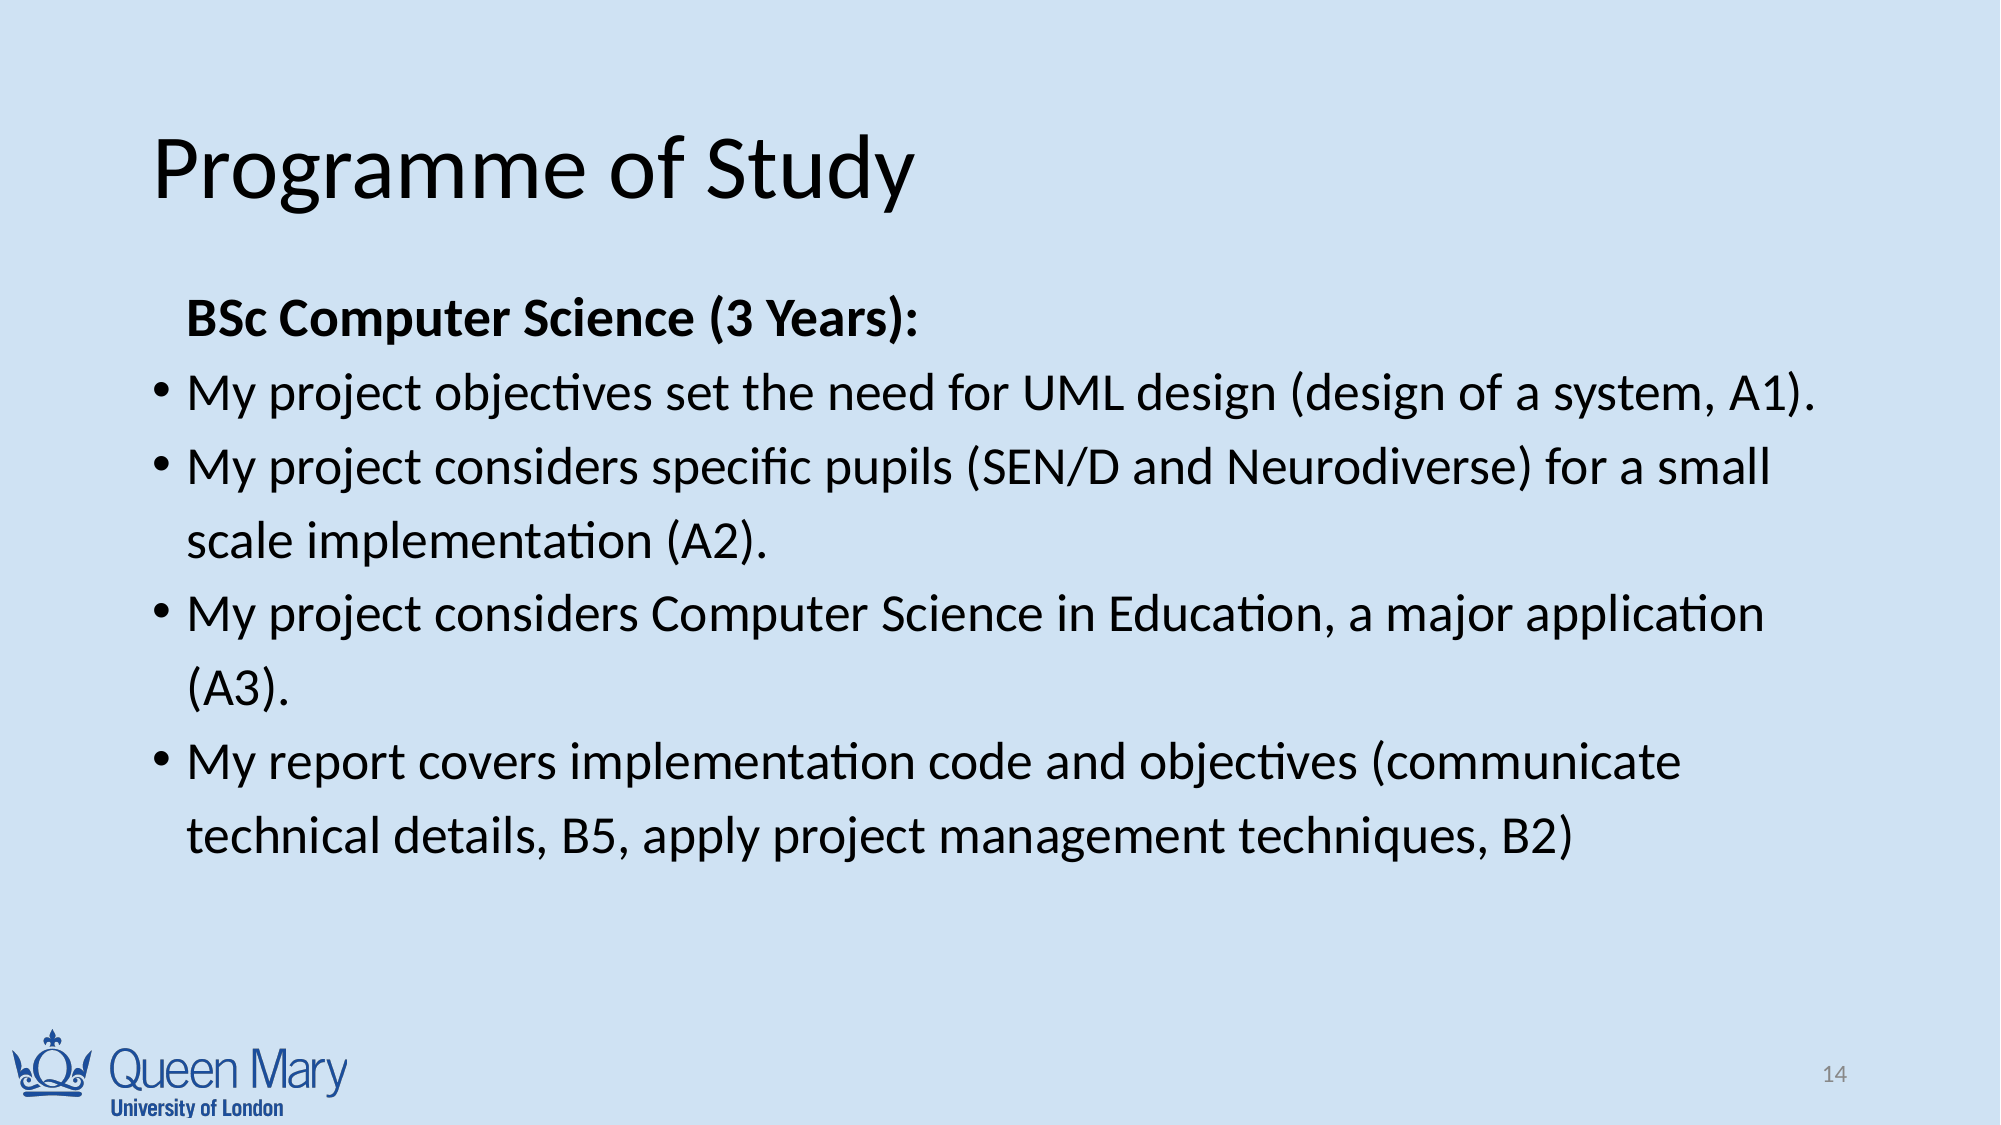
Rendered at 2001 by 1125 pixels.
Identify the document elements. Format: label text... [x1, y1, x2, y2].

list BSc Computer Science (3 Years): My project objectives set the need for UML design (design of a system, A1). My project considers specific pupils (SEN/D and Neurodiverse) for a small scale implementation (A2). My project considers Computer Science in Education, a major application (A3). My report covers implementation code and objectives (communicate technical details, B5, apply project management techniques, B2) [137, 262, 1863, 928]
picture [12, 1029, 347, 1118]
title Programme of Study [137, 59, 1863, 262]
slide_number ‹#› [1412, 1042, 1863, 1103]
